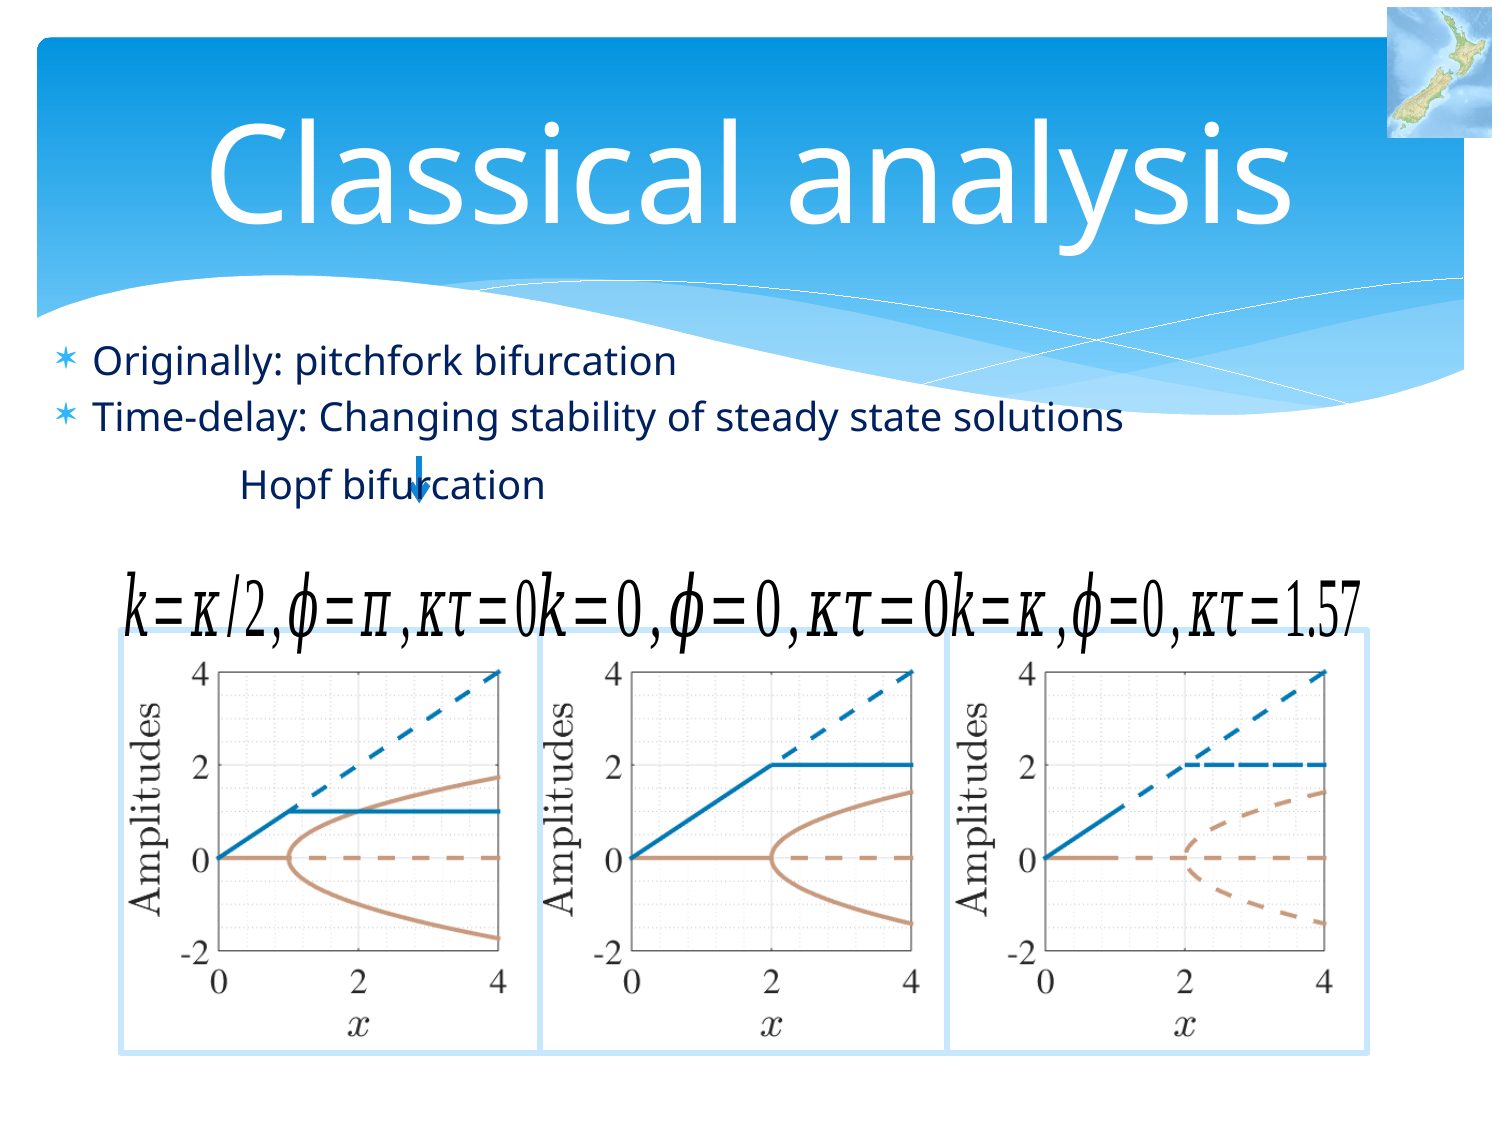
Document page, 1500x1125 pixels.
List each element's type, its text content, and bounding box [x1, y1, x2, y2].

text_box Originally: pitchfork bifurcation Time-delay: Changing stability of steady state solutions Hopf bifurcation [41, 327, 1152, 563]
title Classical analysis [41, 90, 1459, 247]
picture [1387, 7, 1492, 138]
picture [123, 633, 1364, 1050]
